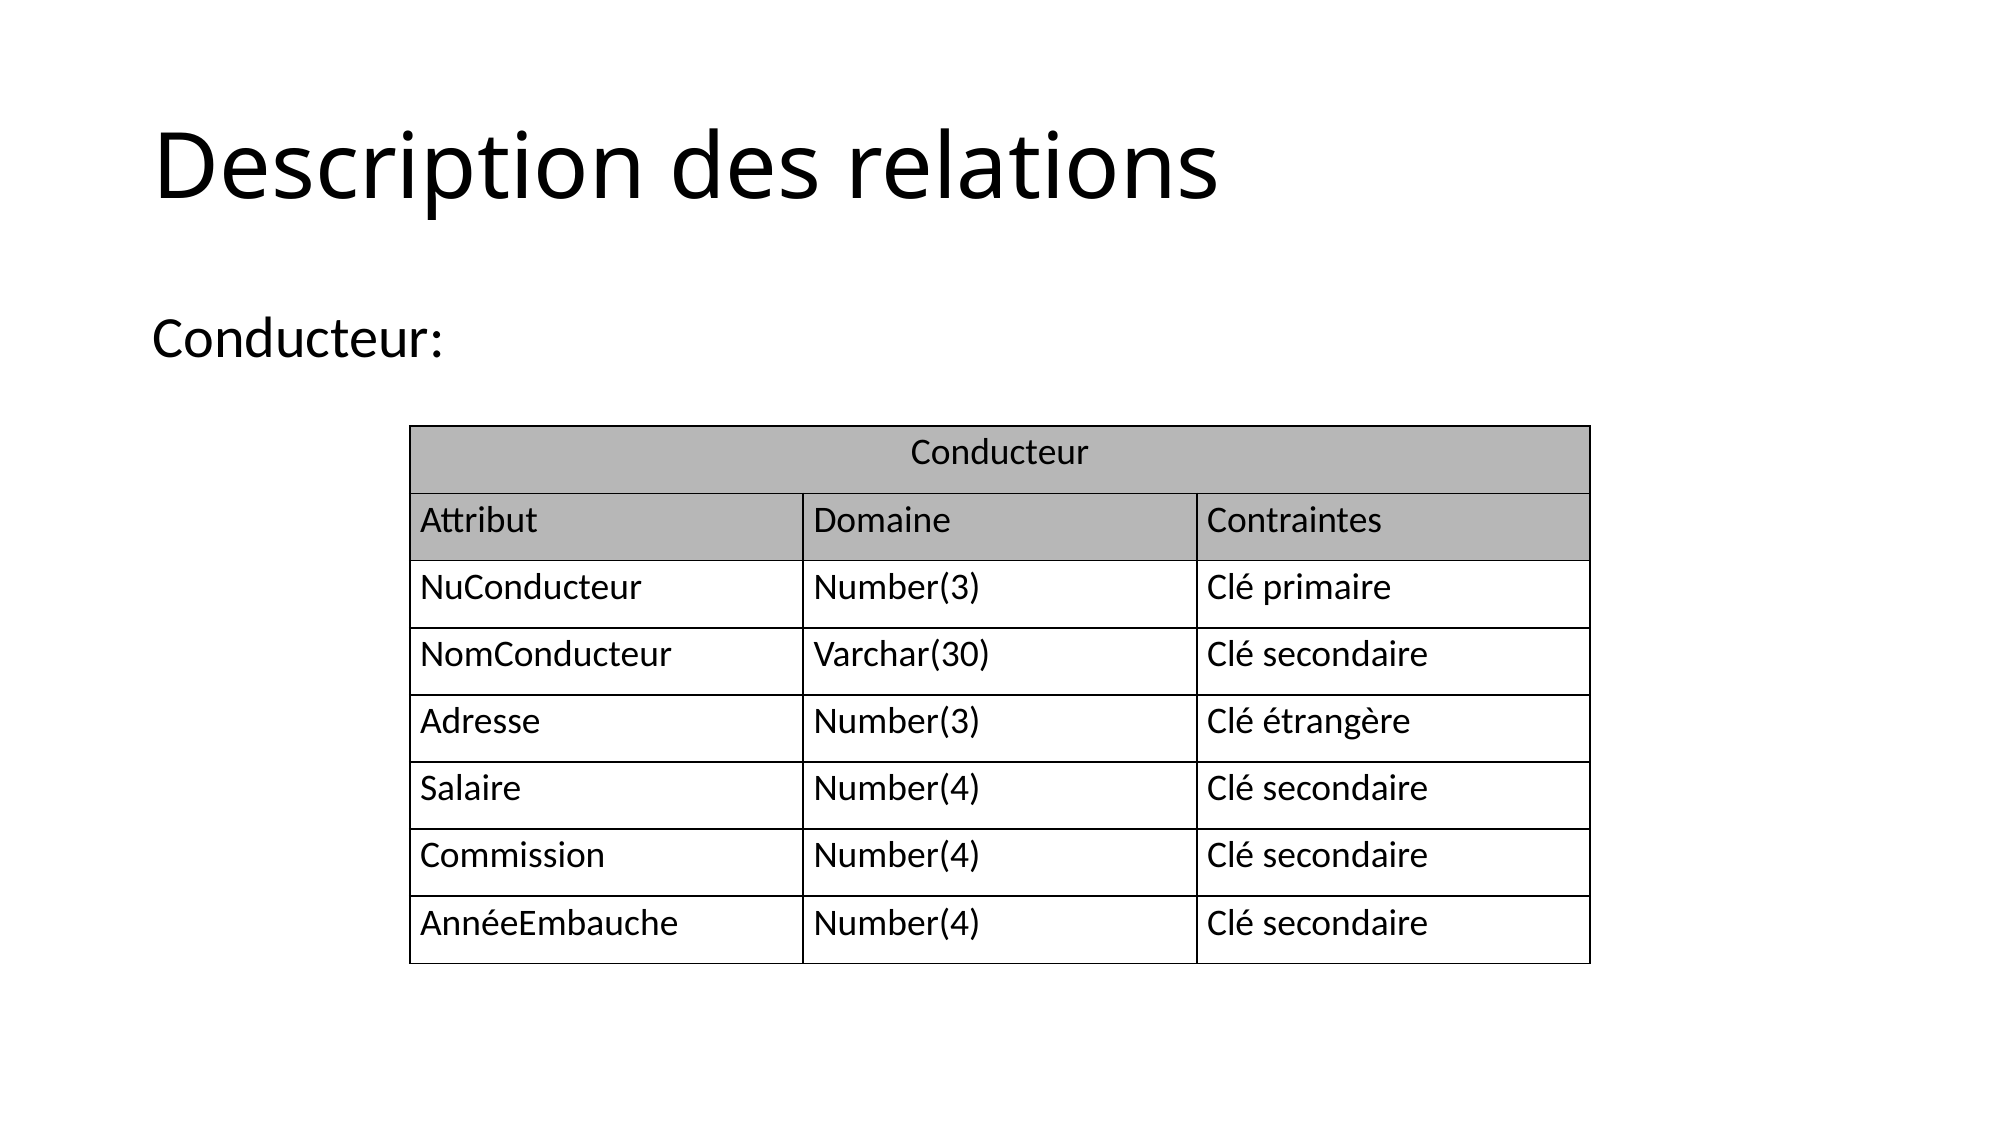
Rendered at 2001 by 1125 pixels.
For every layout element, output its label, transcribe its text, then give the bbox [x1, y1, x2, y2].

title Description des relations [137, 59, 1863, 278]
table_cell Clé secondaire [1198, 629, 1589, 694]
table_cell Clé secondaire [1198, 897, 1589, 963]
table_cell Number(4) [804, 830, 1196, 895]
table_cell Varchar(30) [804, 629, 1196, 694]
table_cell Number(3) [804, 696, 1196, 761]
table_cell Adresse [411, 696, 802, 761]
table_cell Domaine [804, 494, 1196, 560]
table_cell Clé secondaire [1198, 763, 1589, 828]
table_cell AnnéeEmbauche [411, 897, 802, 963]
table_cell Number(3) [804, 561, 1196, 627]
table_cell Clé primaire [1198, 561, 1589, 627]
table_cell Number(4) [804, 897, 1196, 963]
table_cell NomConducteur [411, 629, 802, 694]
table_cell NuConducteur [411, 561, 802, 627]
table_header Conducteur [411, 427, 1589, 493]
list Conducteur: [137, 299, 551, 391]
table_cell Clé étrangère [1198, 696, 1589, 761]
table_cell Clé secondaire [1198, 830, 1589, 895]
table_cell Commission [411, 830, 802, 895]
table_cell Number(4) [804, 763, 1196, 828]
table_cell Contraintes [1198, 494, 1589, 560]
table_cell Attribut [411, 494, 802, 560]
table_cell Salaire [411, 763, 802, 828]
